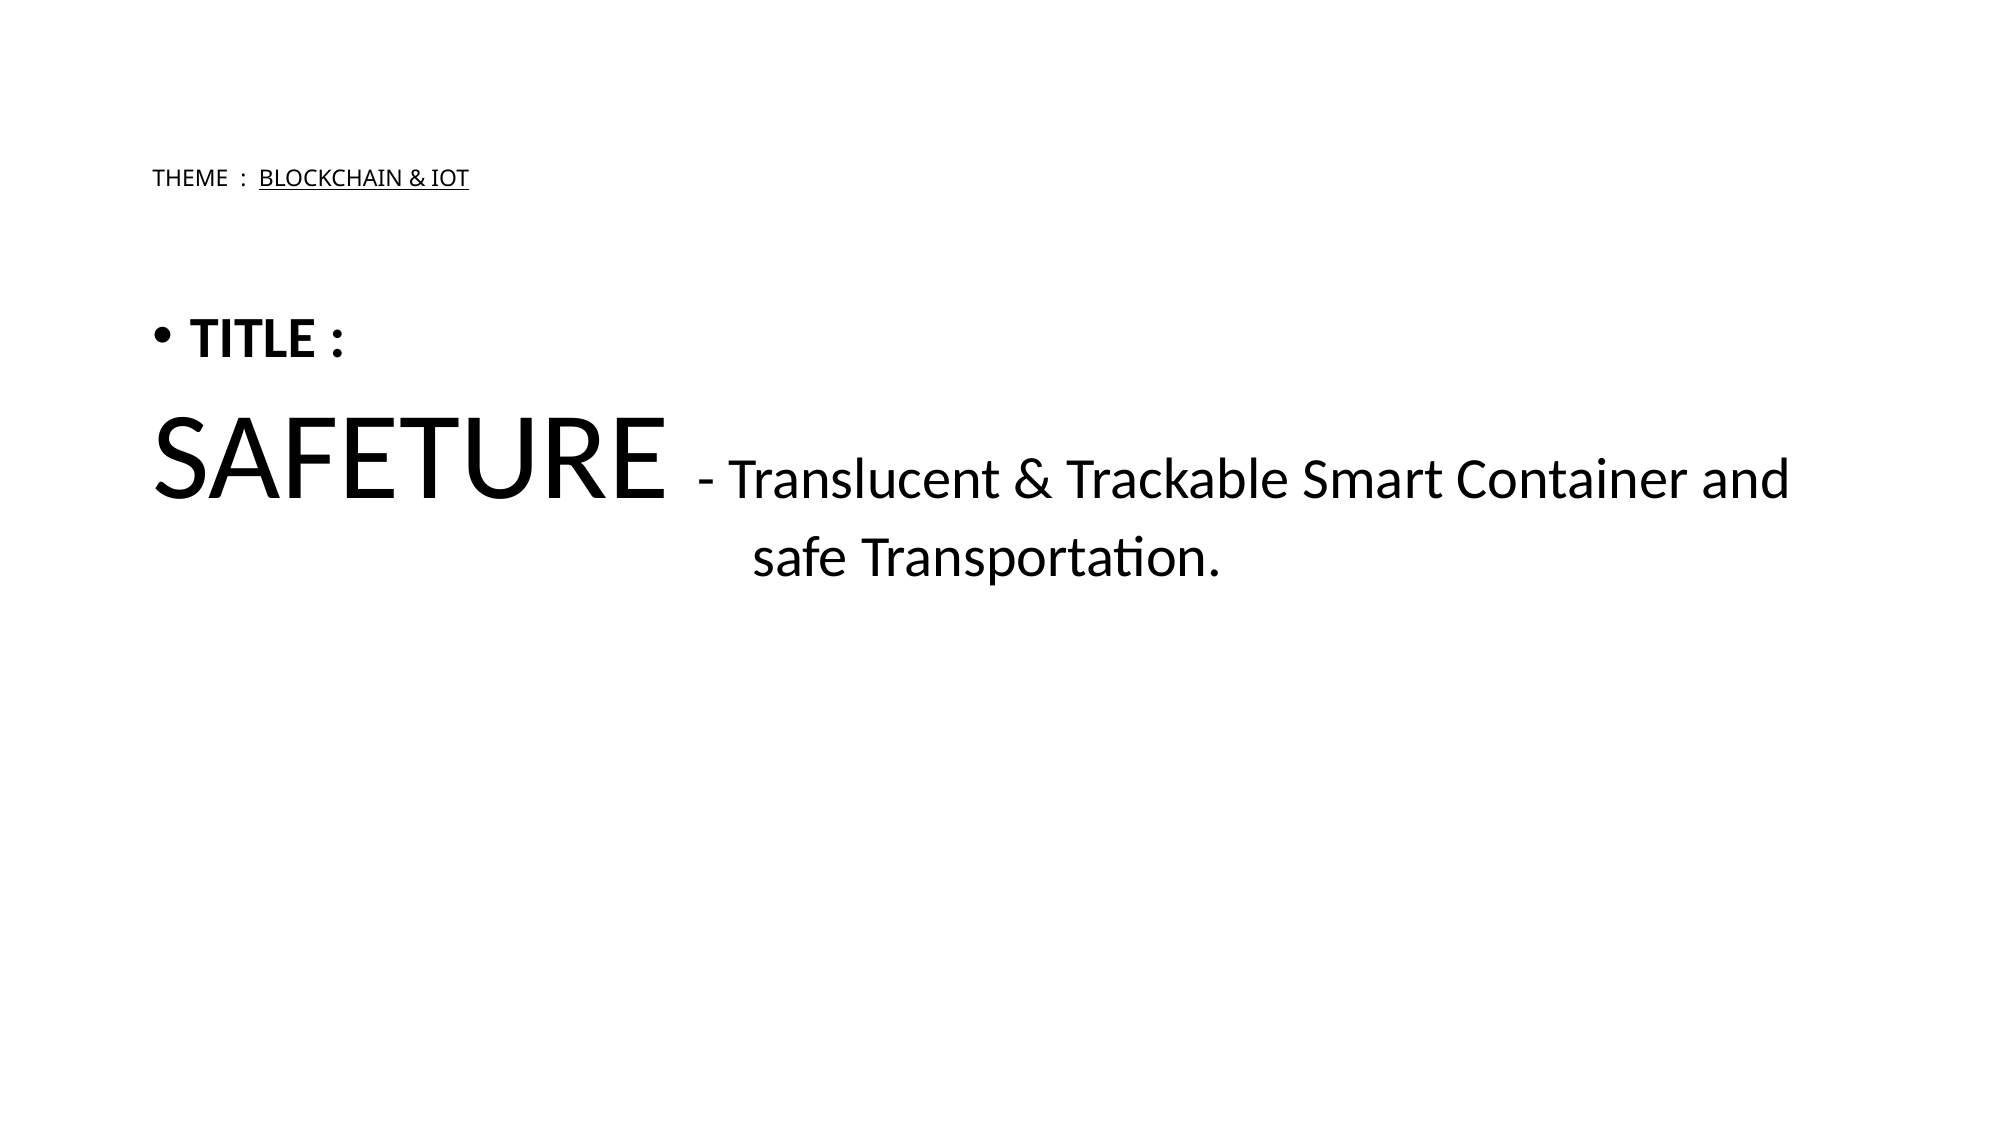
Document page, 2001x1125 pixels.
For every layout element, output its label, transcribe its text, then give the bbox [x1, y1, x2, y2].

list TITLE : SAFETURE - ​Translucent & Trackable Smart Container and safe Transportation. [137, 299, 1863, 1014]
title THEME : BLOCKCHAIN & IOT [137, 59, 1863, 278]
